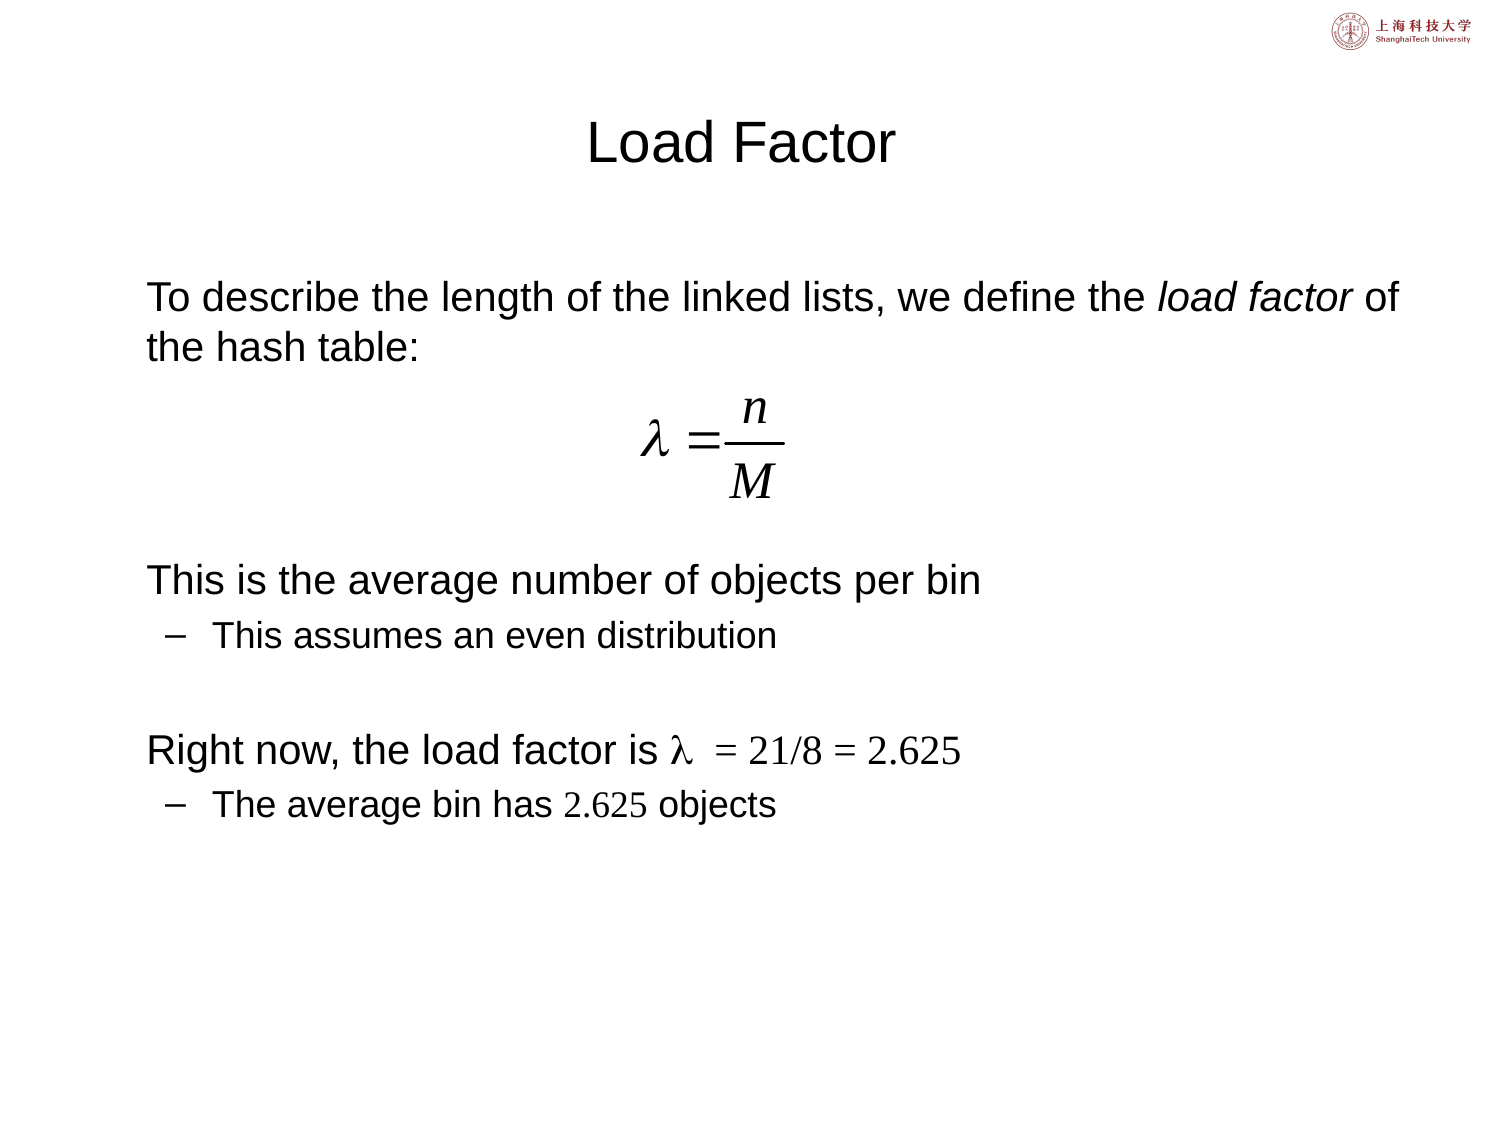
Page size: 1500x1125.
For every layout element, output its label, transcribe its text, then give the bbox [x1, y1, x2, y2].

list To describe the length of the linked lists, we define the load factor of the hash table: This is the average number of objects per bin This assumes an even distribution Right now, the load factor is l = 21/8 = 2.625 The average bin has 2.625 objects [74, 262, 1426, 1006]
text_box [631, 373, 795, 510]
title Load Factor [74, 44, 1426, 233]
picture [1327, 0, 1478, 109]
